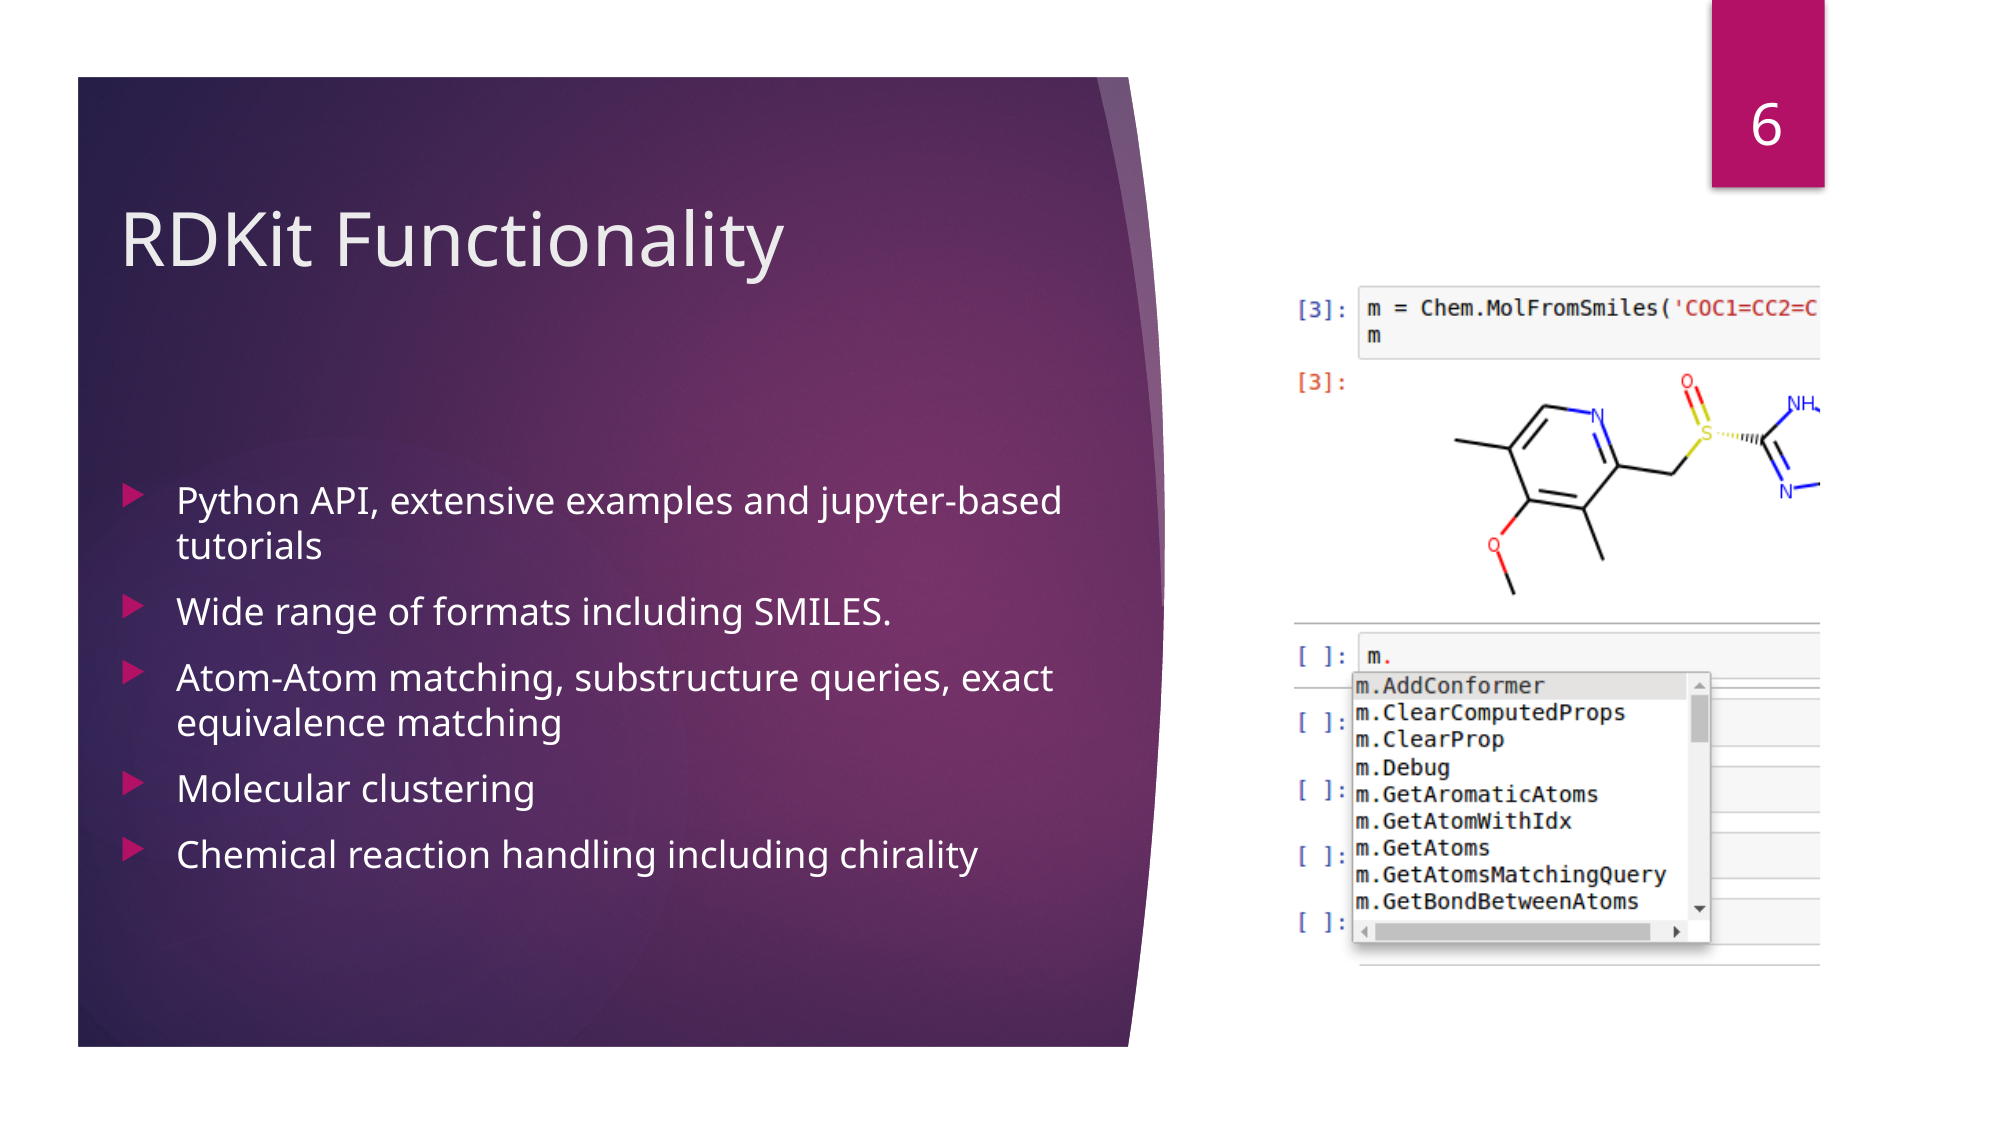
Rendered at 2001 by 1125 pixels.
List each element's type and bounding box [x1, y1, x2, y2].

text_box [0, 0, 2000, 1125]
picture [1293, 252, 1821, 966]
